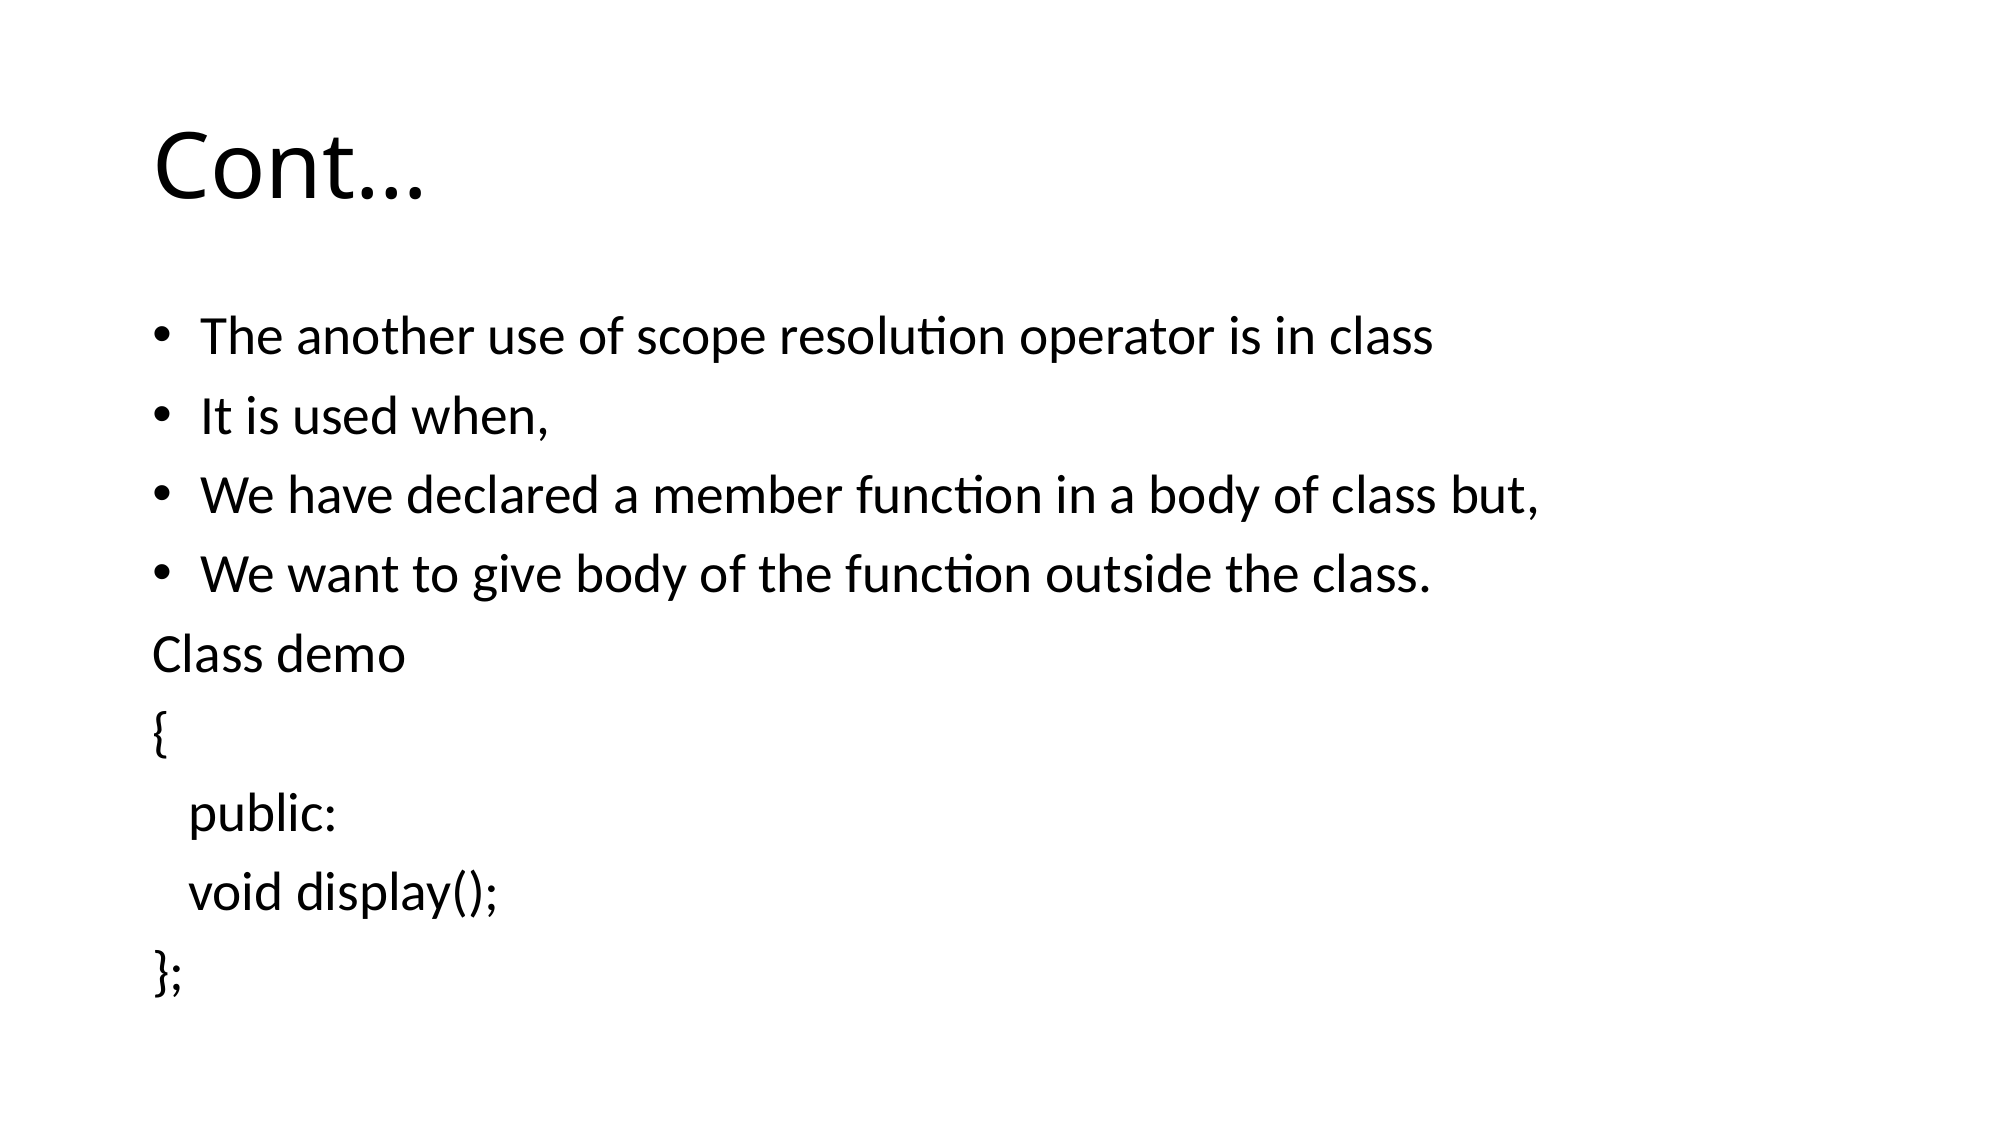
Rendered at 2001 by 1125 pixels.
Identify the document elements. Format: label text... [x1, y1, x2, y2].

title Cont… [137, 59, 1863, 278]
list The another use of scope resolution operator is in class It is used when, We have declared a member function in a body of class but, We want to give body of the function outside the class. Class demo { public: void display(); }; [137, 299, 1863, 1014]
